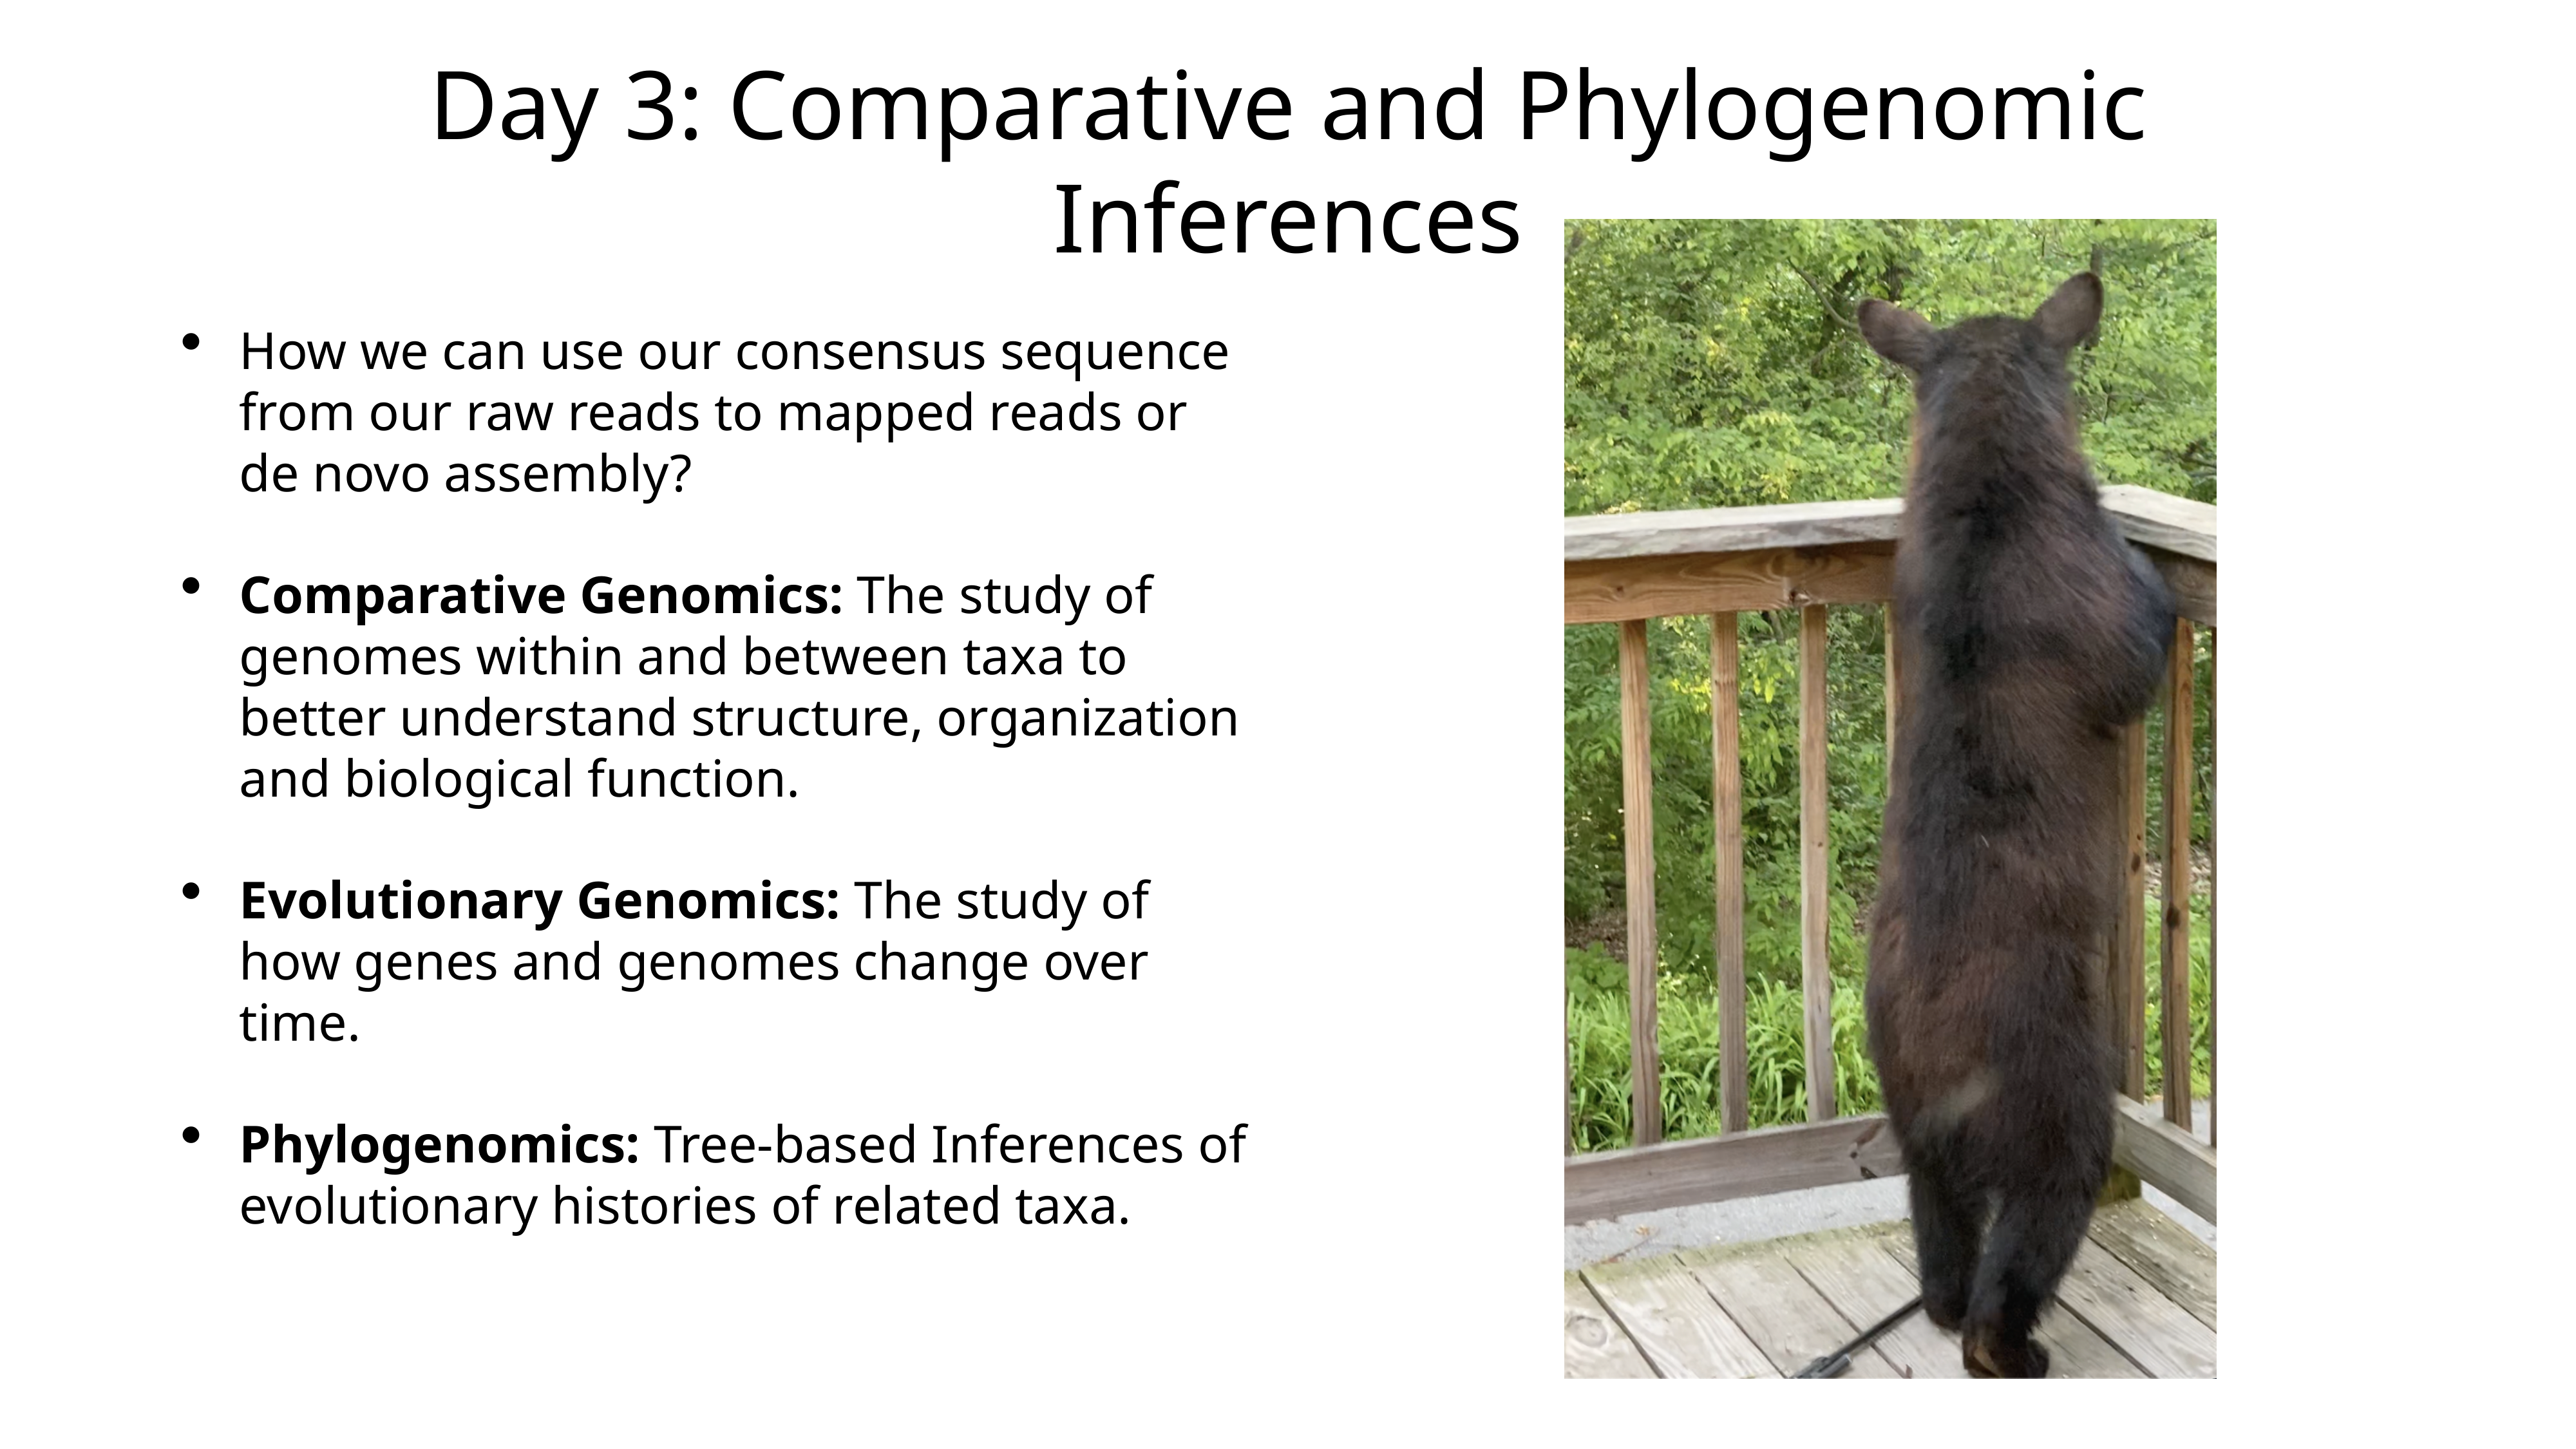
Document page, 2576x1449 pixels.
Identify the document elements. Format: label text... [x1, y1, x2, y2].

list How we can use our consensus sequence from our raw reads to mapped reads or de novo assembly? Comparative Genomics: The study of genomes within and between taxa to better understand structure, organization and biological function. Evolutionary Genomics: The study of how genes and genomes change over time. Phylogenomics: Tree-based Inferences of evolutionary histories of related taxa. [175, 285, 1256, 1268]
title Day 3: Comparative and Phylogenomic Inferences [178, 37, 2398, 279]
picture [1564, 219, 2217, 1379]
